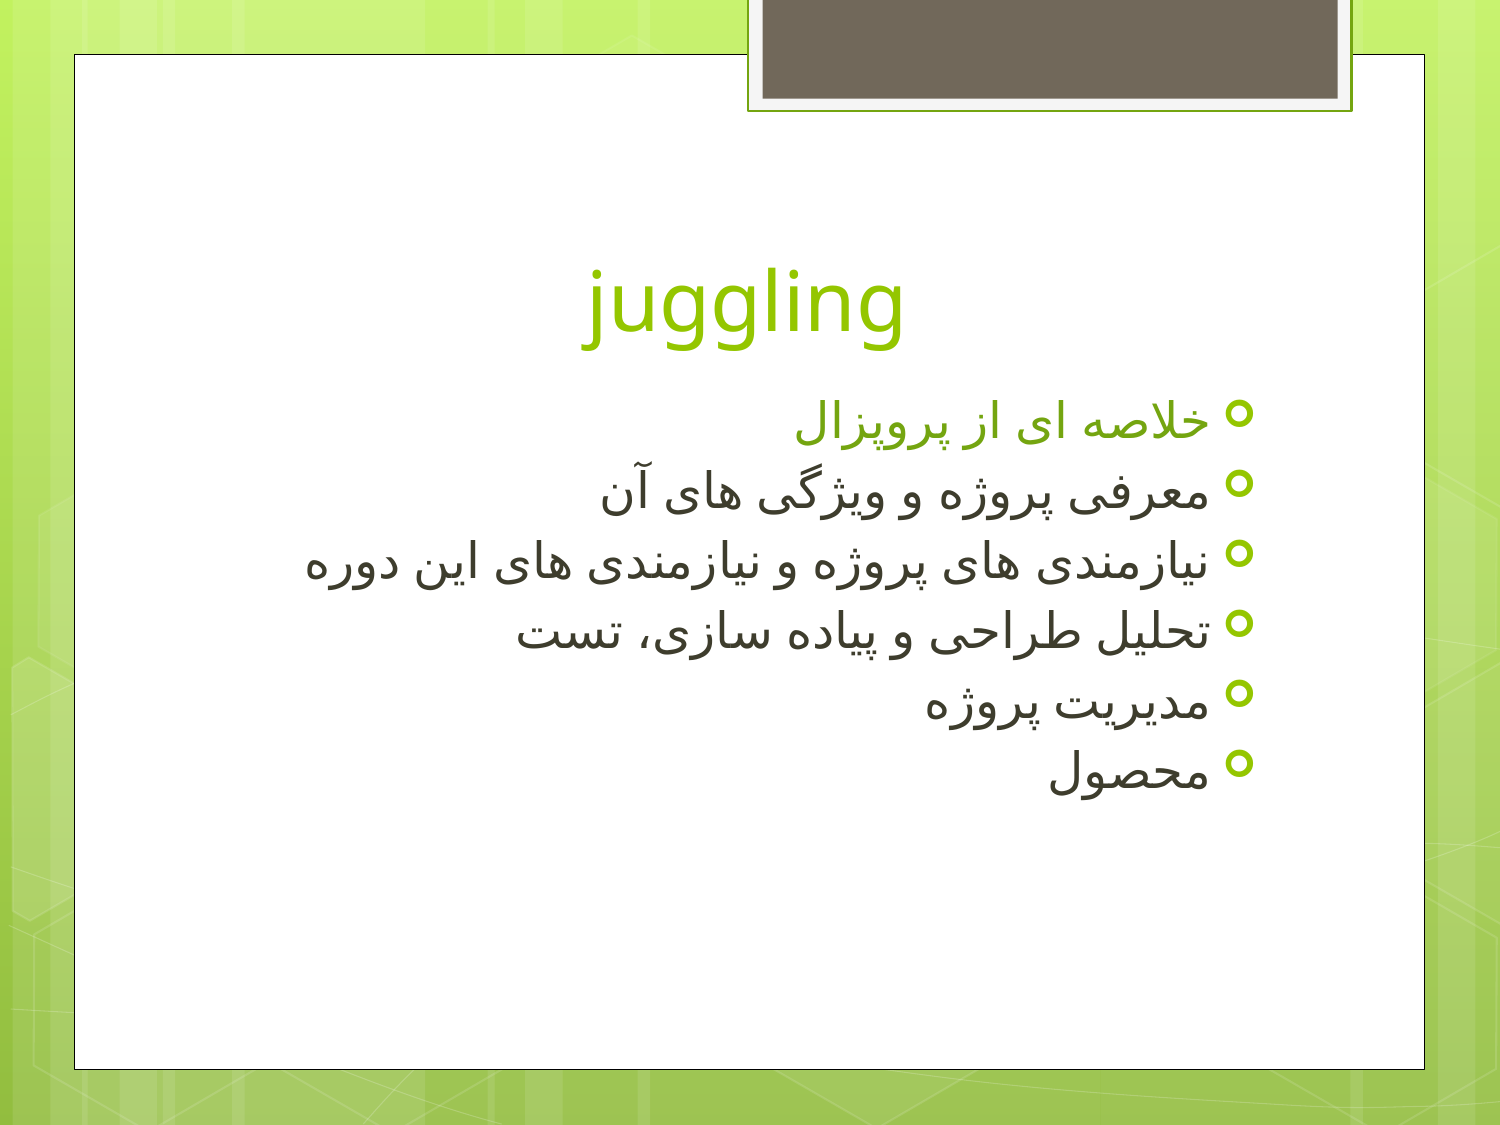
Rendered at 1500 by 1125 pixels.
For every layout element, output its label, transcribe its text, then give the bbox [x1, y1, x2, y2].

list خلاصه ای از پروپزال معرفی پروژه و ویژگی های آن نیازمندی های پروژه و نیازمندی های این دوره تحلیل طراحی و پیاده سازی، تست مدیریت پروژه محصول [171, 381, 1283, 957]
title juggling [171, 168, 1324, 357]
